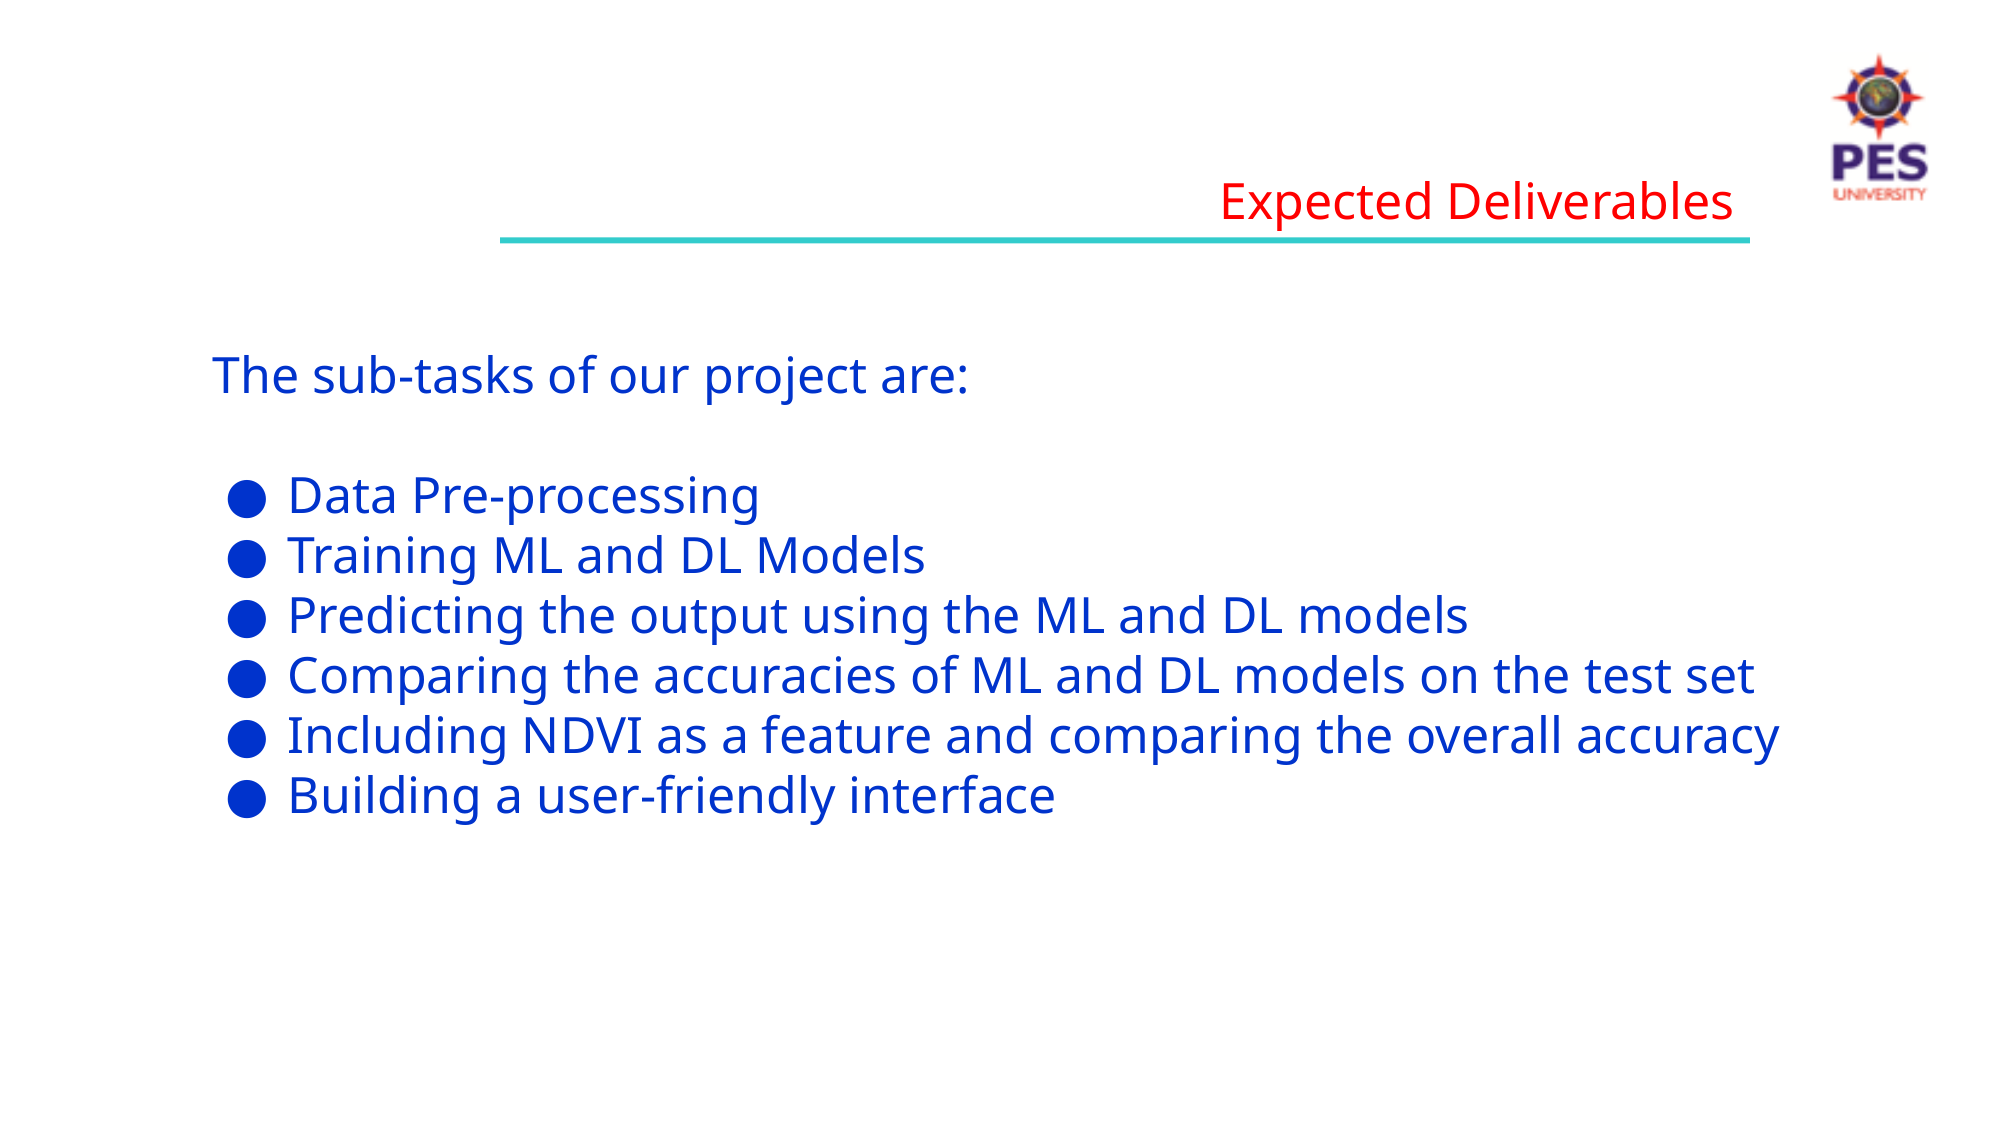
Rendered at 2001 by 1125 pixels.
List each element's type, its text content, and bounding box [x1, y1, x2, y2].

text_box Expected Deliverables [474, 162, 1750, 238]
text_box [500, 238, 1750, 244]
text_box The sub-tasks of our project are: Data Pre-processing Training ML and DL Models Predicting the output using the ML and DL models Comparing the accuracies of ML and DL models on the test set Including NDVI as a feature and comparing the overall accuracy Building a user-friendly interface [197, 336, 1803, 832]
picture [1827, 49, 1938, 213]
